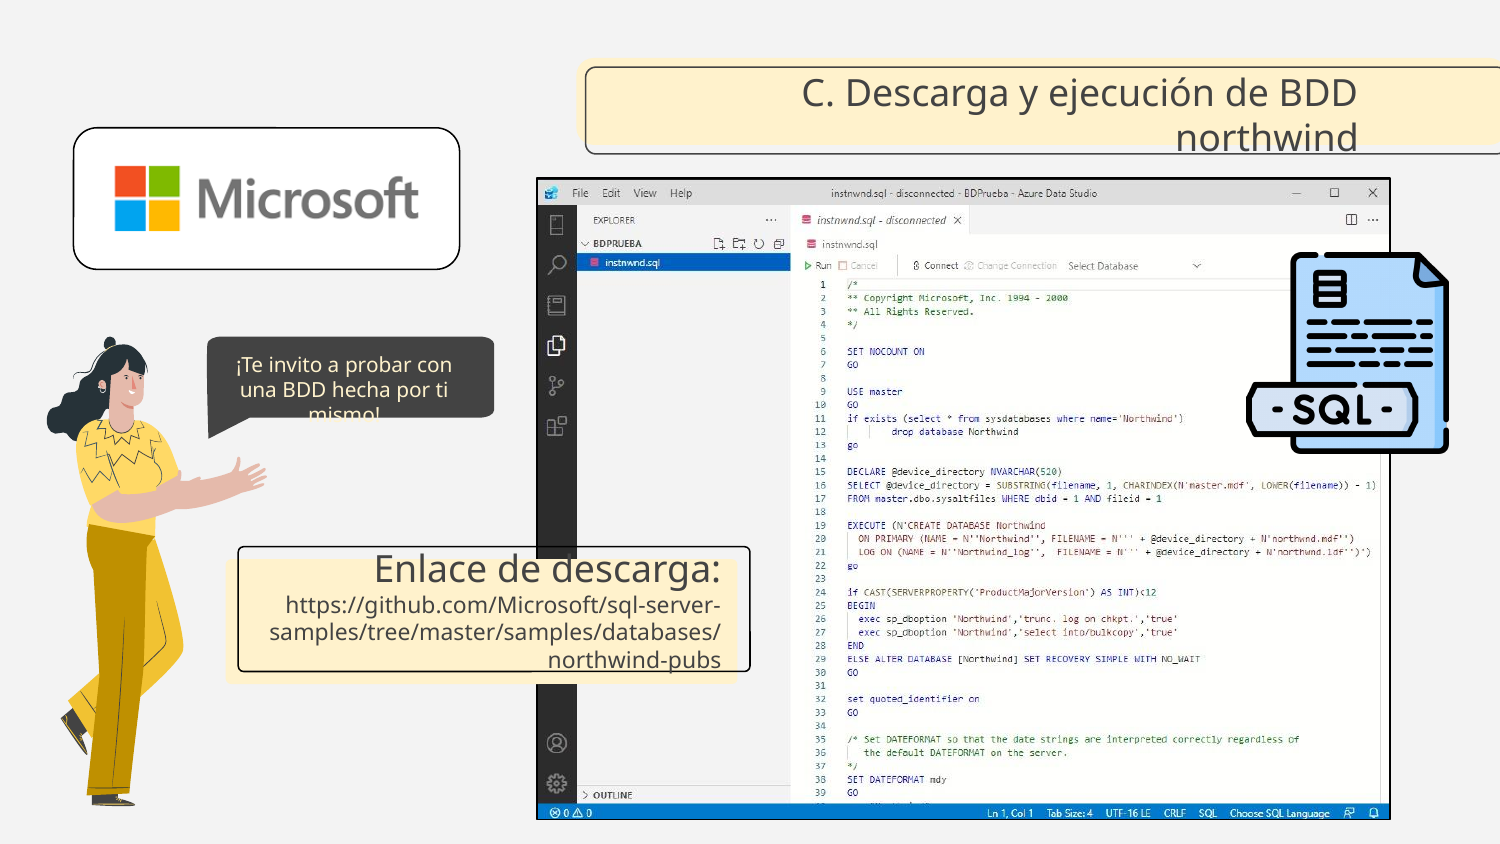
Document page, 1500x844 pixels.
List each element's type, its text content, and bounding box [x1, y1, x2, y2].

text_box [273, 672, 532, 685]
picture [73, 127, 460, 270]
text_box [46, 336, 269, 807]
picture [537, 178, 1449, 819]
text_box Enlace de descarga: https://github.com/Microsoft/sql-server-samples/tree/master/samples/databases/northwind-pubs [273, 546, 532, 672]
title C. Descarga y ejecución de BDD northwind [744, 75, 1374, 154]
text_box ¡Te invito a probar con una BDD hecha por ti mismo! [270, 336, 495, 418]
